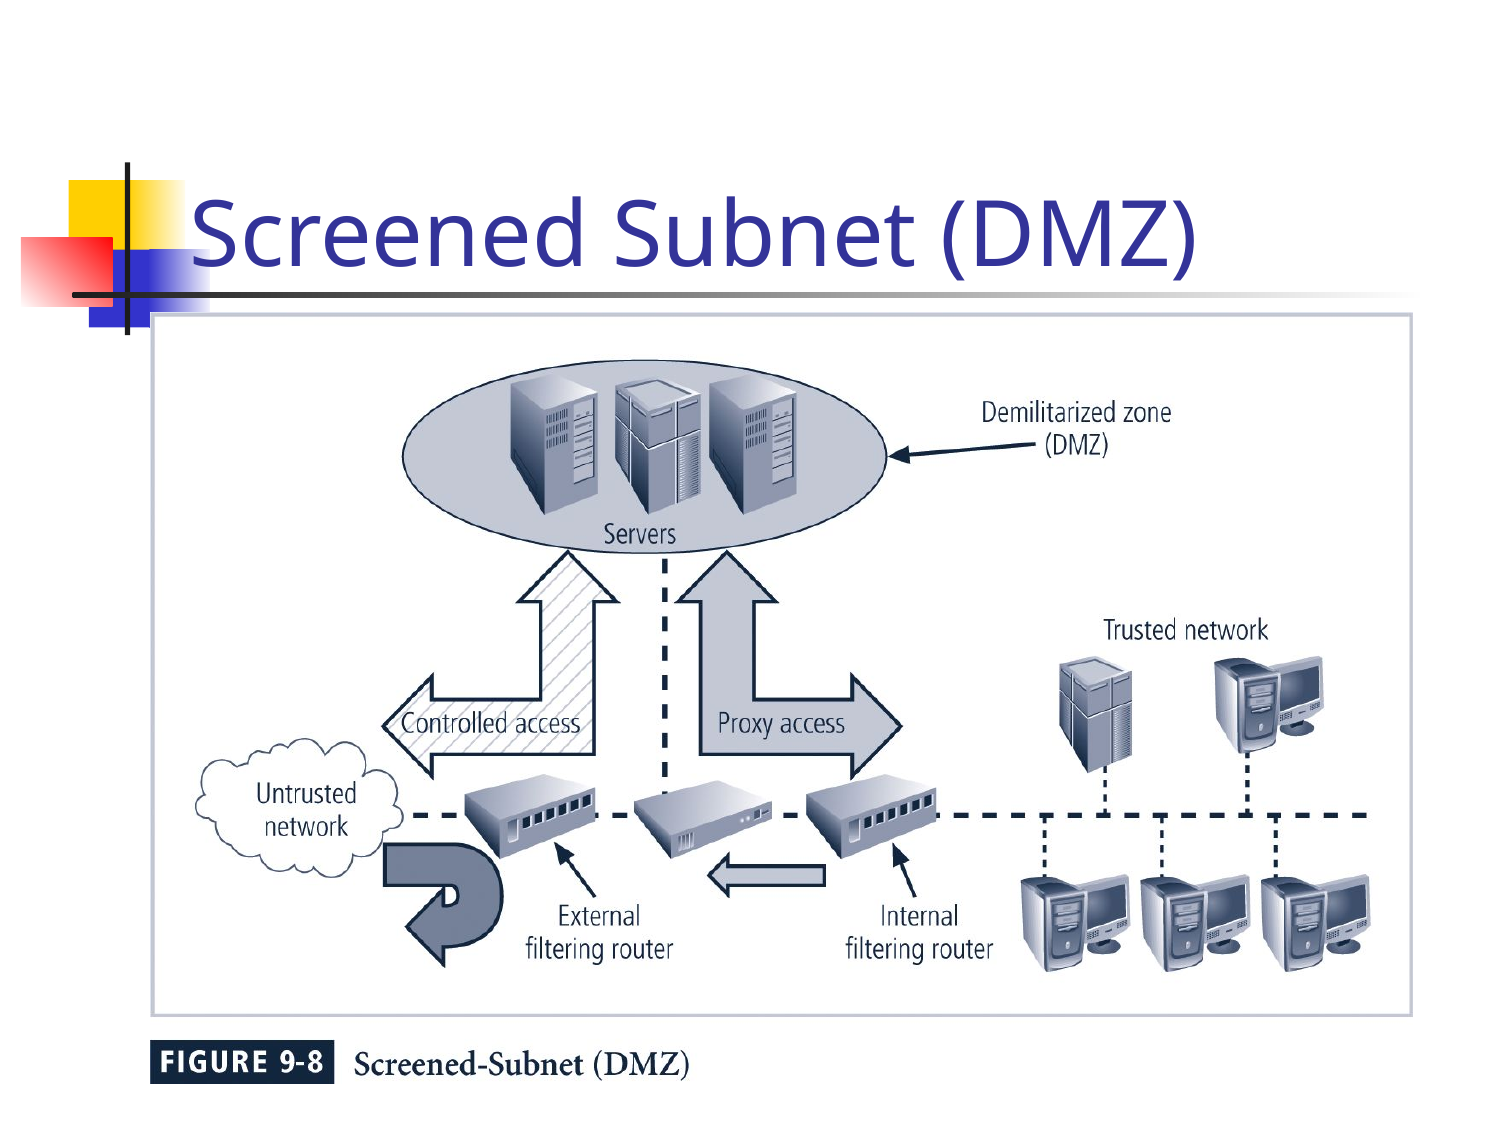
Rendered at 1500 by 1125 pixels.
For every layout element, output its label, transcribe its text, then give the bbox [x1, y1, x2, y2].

title Screened Subnet (DMZ) [174, 162, 1454, 403]
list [149, 312, 1413, 1085]
